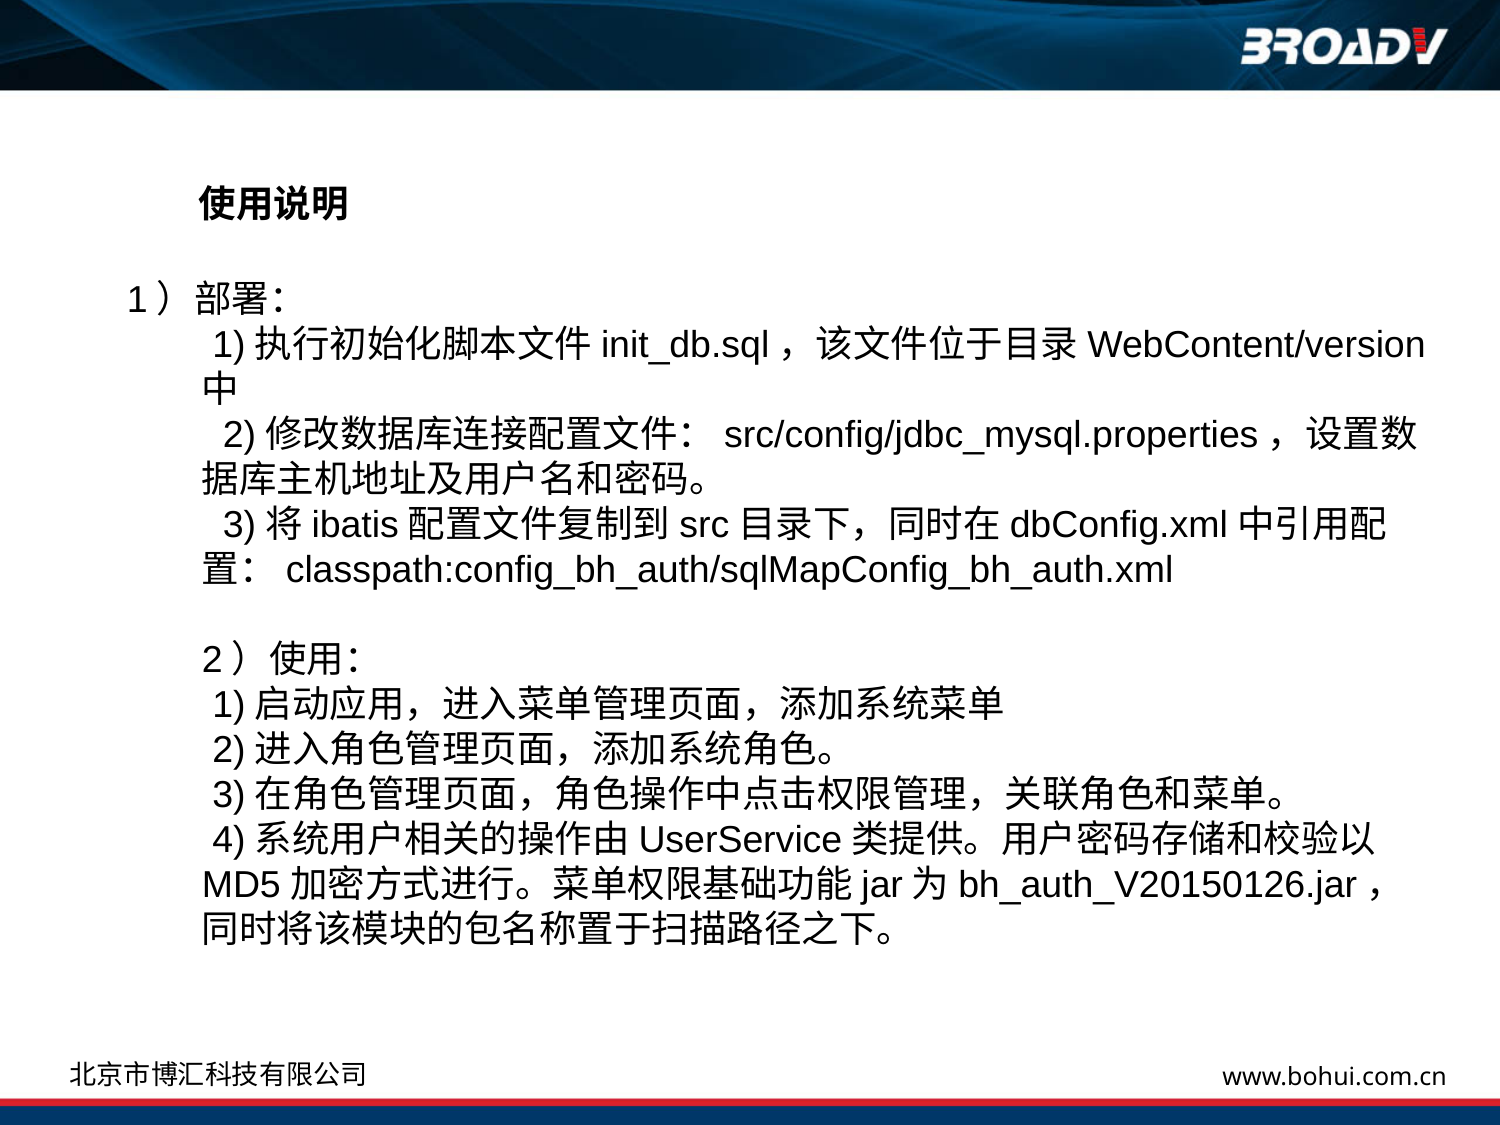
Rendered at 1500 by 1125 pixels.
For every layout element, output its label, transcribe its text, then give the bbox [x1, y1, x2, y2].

text_box 使用说明 [183, 172, 364, 233]
picture [0, 0, 1500, 1125]
text_box 1）部署： 1)执行初始化脚本文件init_db.sql，该文件位于目录WebContent/version中 2)修改数据库连接配置文件：src/config/jdbc_mysql.properties，设置数据库主机地址及用户名和密码。 3)将ibatis配置文件复制到src目录下，同时在dbConfig.xml中引用配置：classpath:config_bh_auth/sqlMapConfig_bh_auth.xml 2）使用： 1)启动应用，进入菜单管理页面，添加系统菜单 2)进入角色管理页面，添加系统角色。 3)在角色管理页面，角色操作中点击权限管理，关联角色和菜单。 4)系统用户相关的操作由UserService类提供。用户密码存储和校验以MD5加密方式进行。菜单权限基础功能jar为bh_auth_V20150126.jar，同时将该模块的包名称置于扫描路径之下。 [112, 267, 1447, 957]
